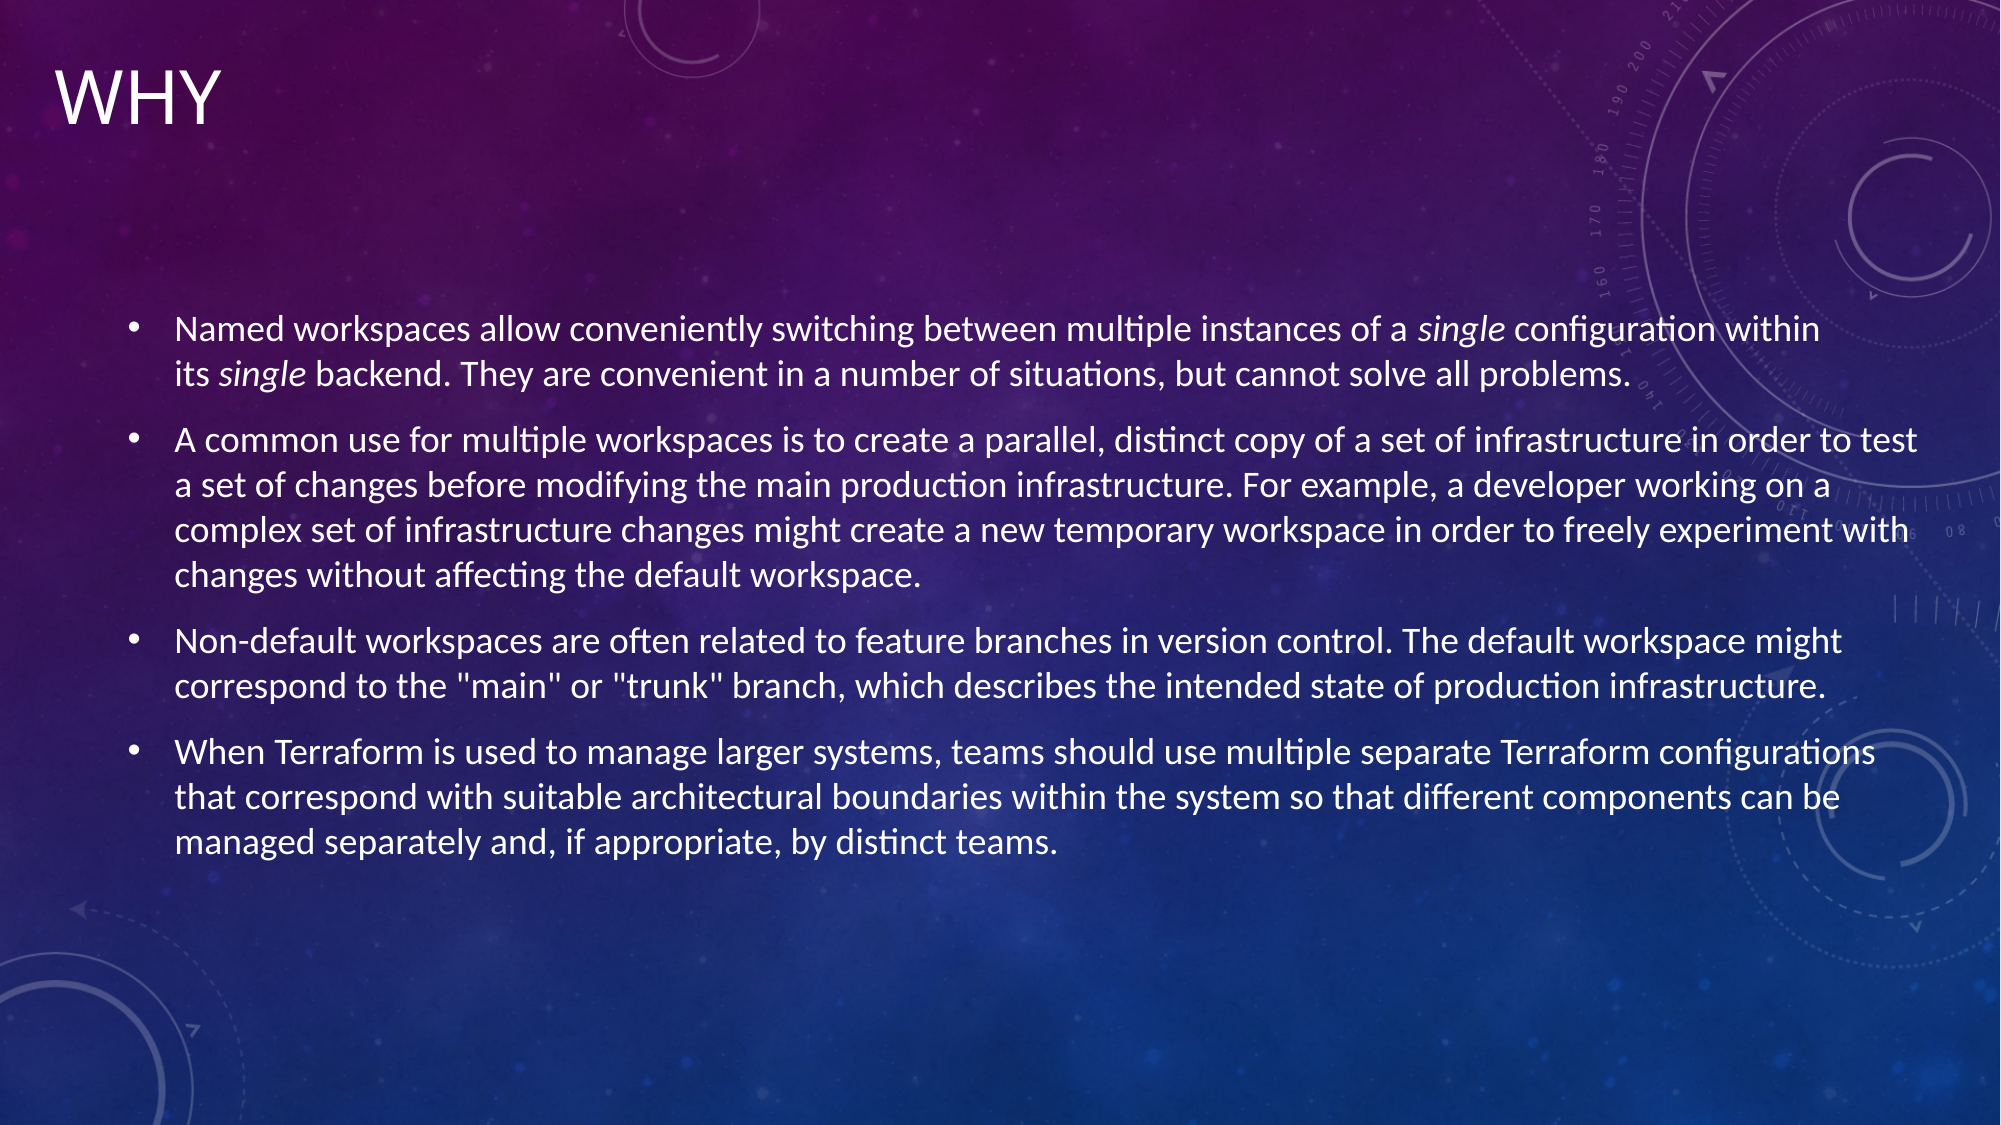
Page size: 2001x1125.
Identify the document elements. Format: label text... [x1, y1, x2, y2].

list Named workspaces allow conveniently switching between multiple instances of a single configuration within its single backend. They are convenient in a number of situations, but cannot solve all problems. A common use for multiple workspaces is to create a parallel, distinct copy of a set of infrastructure in order to test a set of changes before modifying the main production infrastructure. For example, a developer working on a complex set of infrastructure changes might create a new temporary workspace in order to freely experiment with changes without affecting the default workspace. Non-default workspaces are often related to feature branches in version control. The default workspace might correspond to the "main" or "trunk" branch, which describes the intended state of production infrastructure. When Terraform is used to manage larger systems, teams should use multiple separate Terraform configurations that correspond with suitable architectural boundaries within the system so that different components can be managed separately and, if appropriate, by distinct teams. [112, 166, 1945, 1061]
title Why [39, 0, 1702, 214]
picture [0, 0, 2001, 1125]
